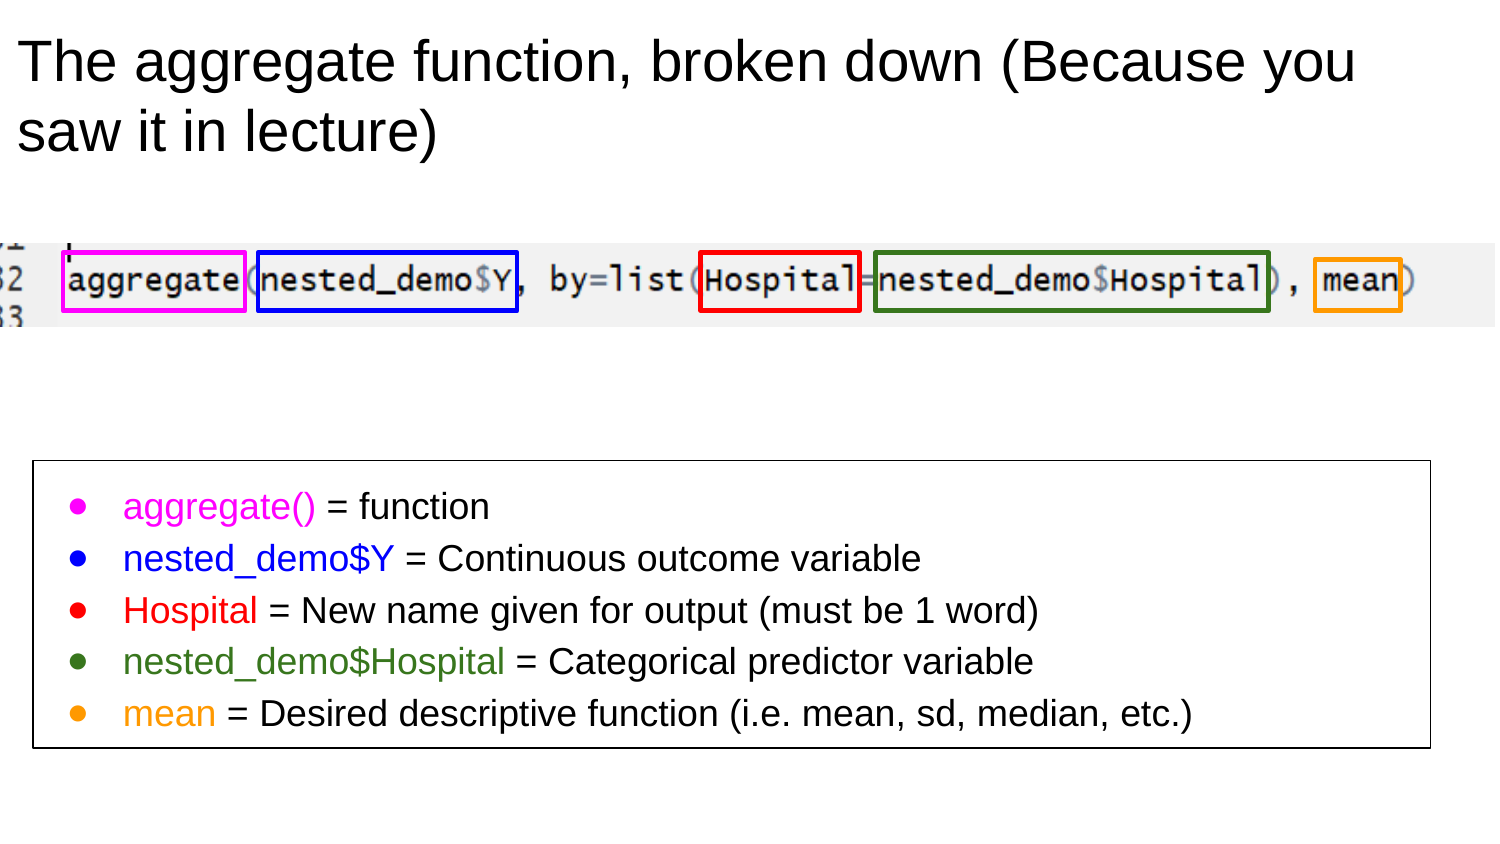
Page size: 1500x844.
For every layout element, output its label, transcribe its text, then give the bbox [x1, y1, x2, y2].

list aggregate() = function nested_demo$Y = Continuous outcome variable Hospital = New name given for output (must be 1 word) nested_demo$Hospital = Categorical predictor variable mean = Desired descriptive function (i.e. mean, sd, median, etc.) [32, 460, 1431, 749]
title The aggregate function, broken down (Because you saw it in lecture) [2, 8, 1401, 103]
picture [0, 243, 1495, 327]
